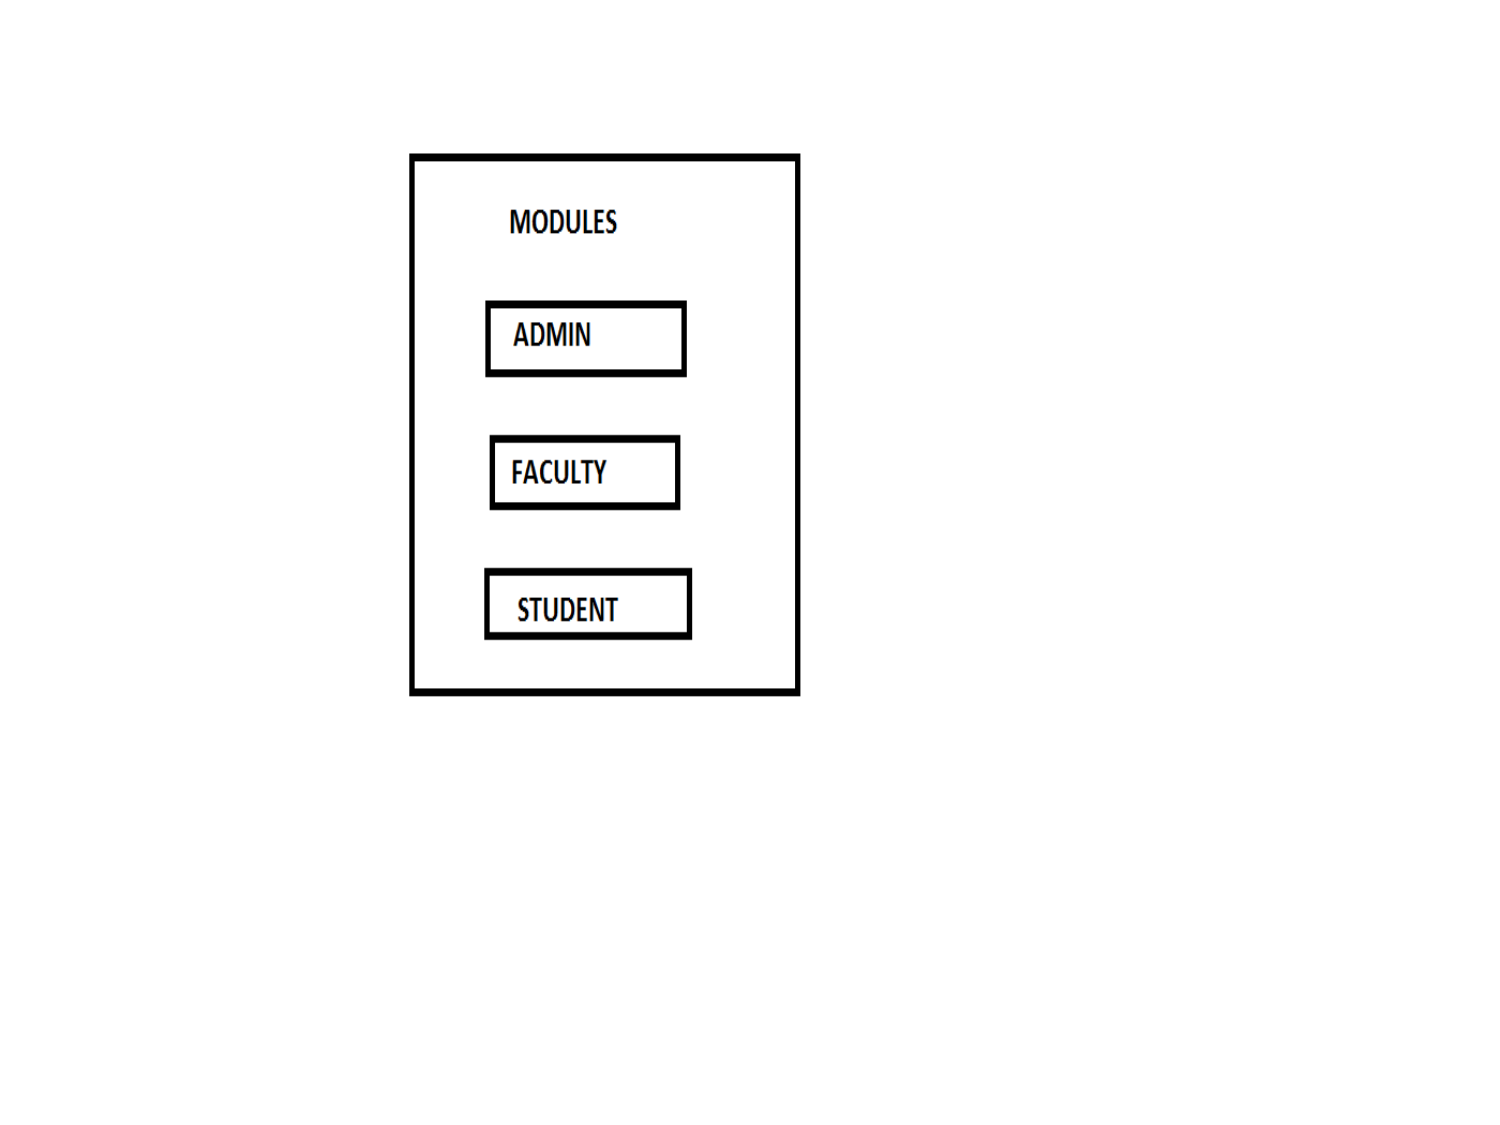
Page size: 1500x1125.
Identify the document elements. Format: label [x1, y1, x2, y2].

picture [0, 74, 1438, 1051]
